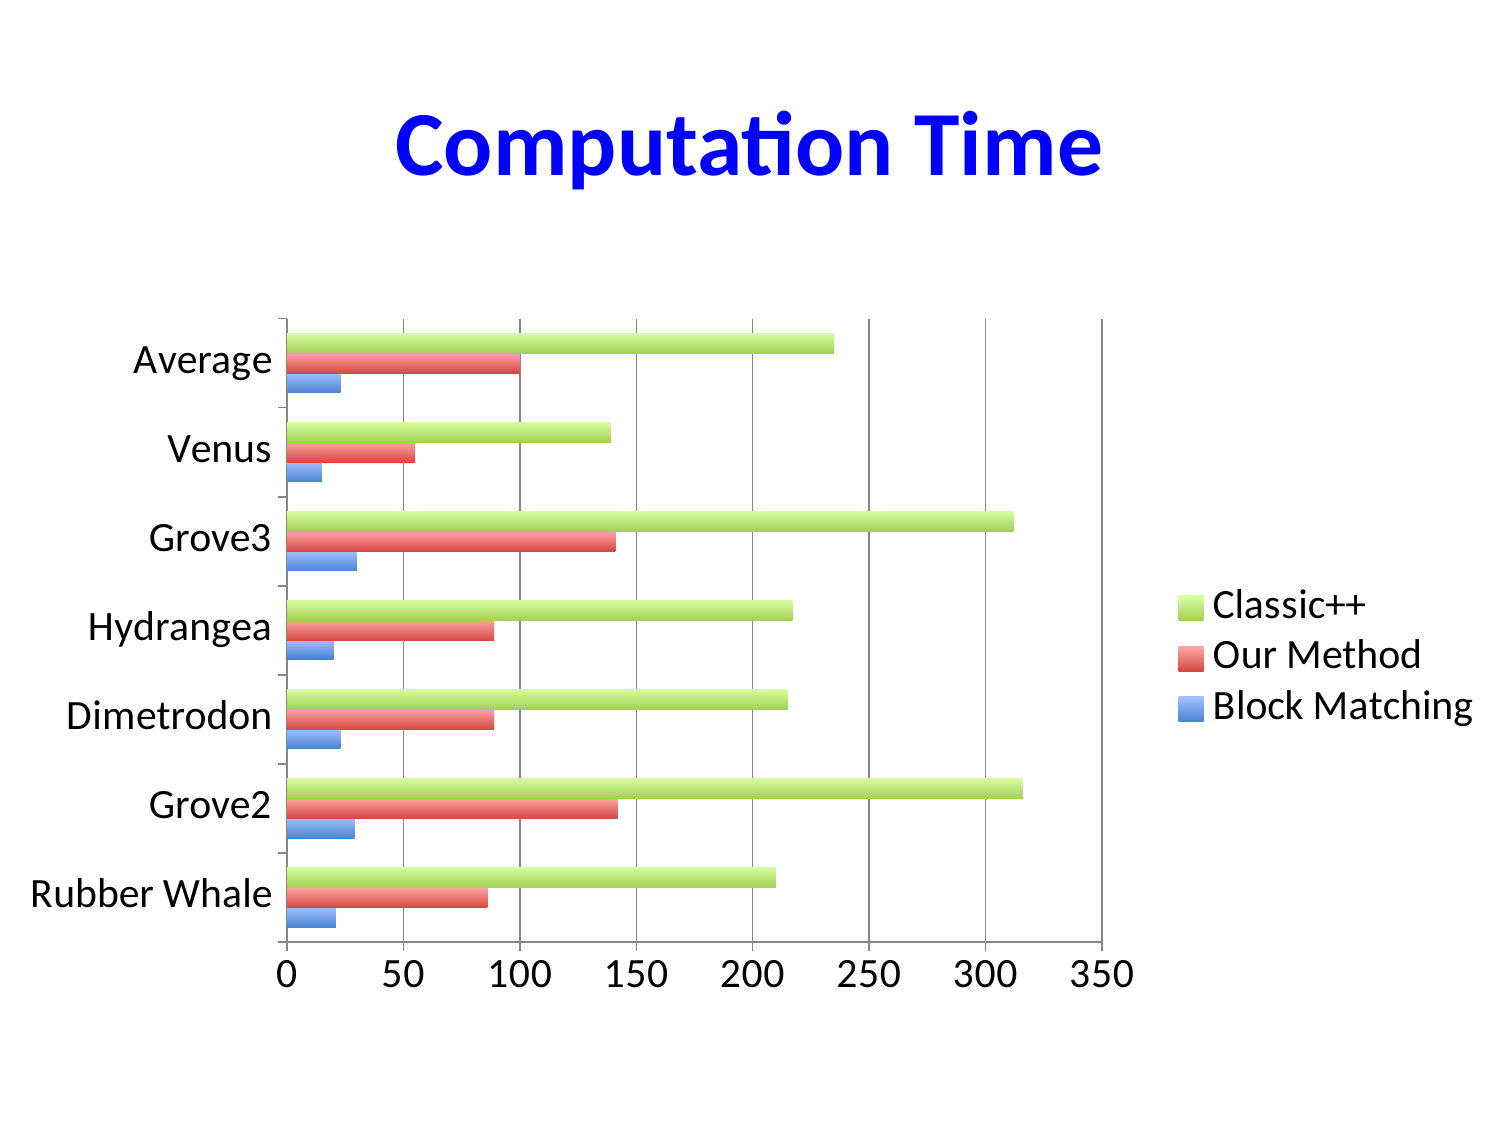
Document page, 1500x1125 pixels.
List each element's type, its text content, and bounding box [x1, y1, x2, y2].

chart [0, 304, 1500, 1014]
title Computation Time [75, 45, 1425, 233]
